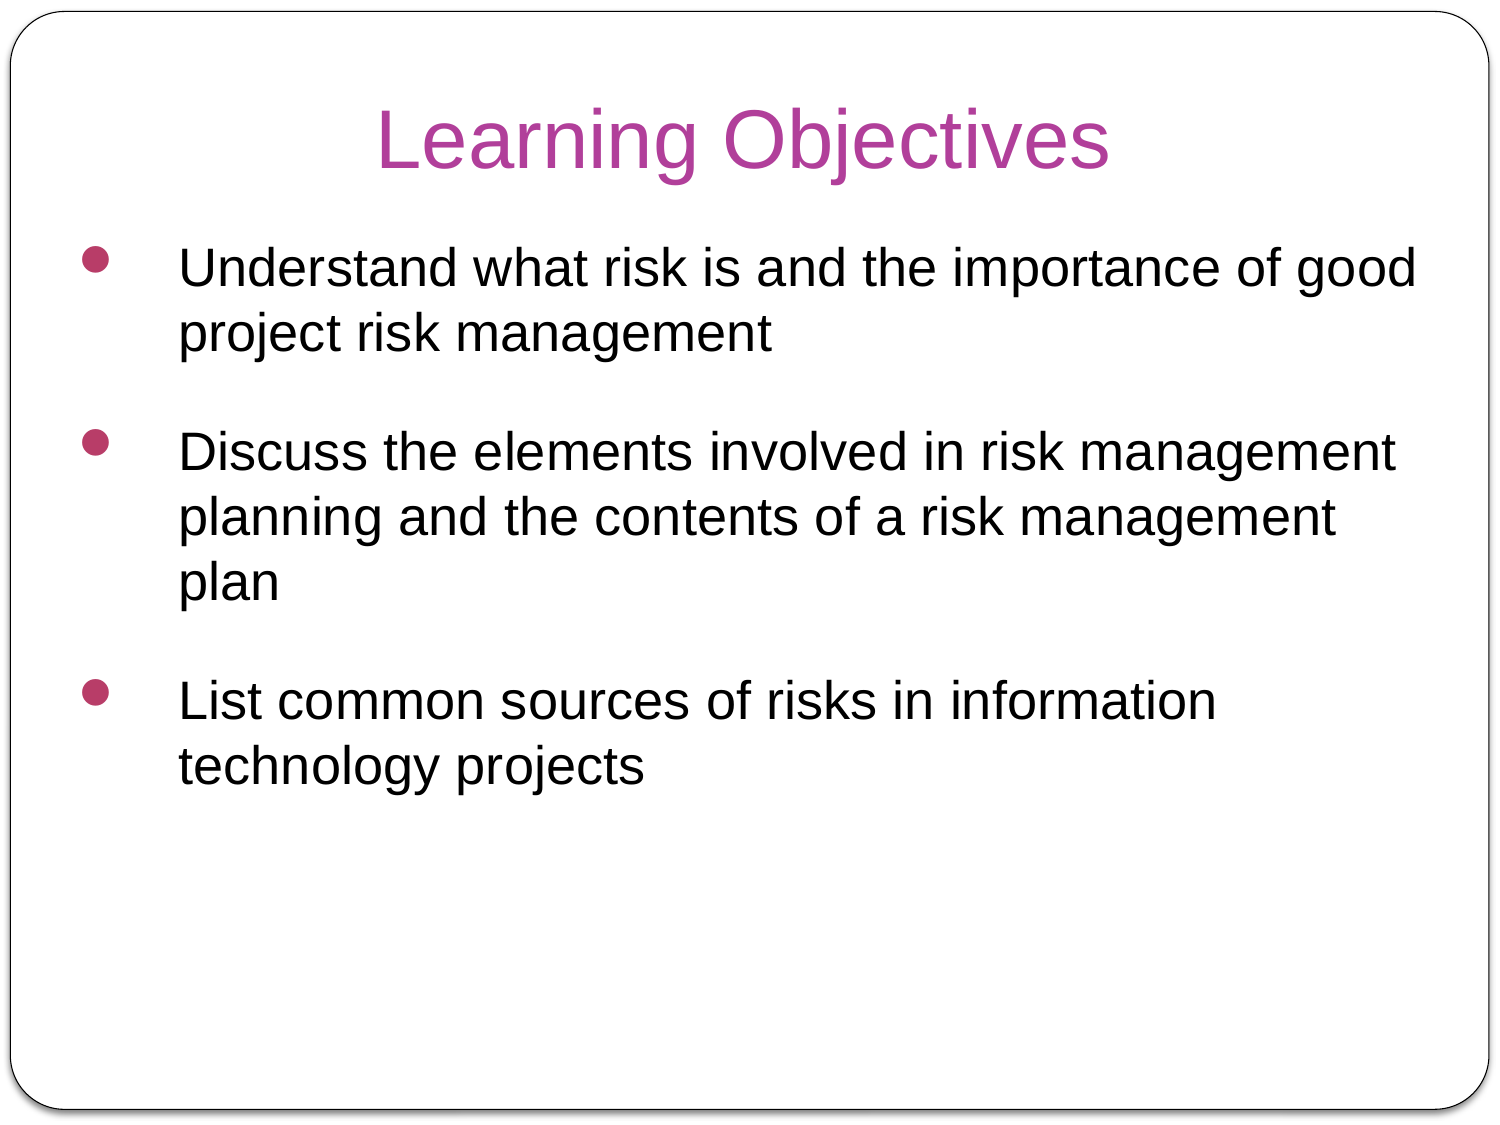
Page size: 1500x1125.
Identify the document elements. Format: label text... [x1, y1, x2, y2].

title Learning Objectives [62, 12, 1426, 201]
list Understand what risk is and the importance of good project risk management Discuss the elements involved in risk management planning and the contents of a risk management plan List common sources of risks in information technology projects [63, 224, 1450, 951]
